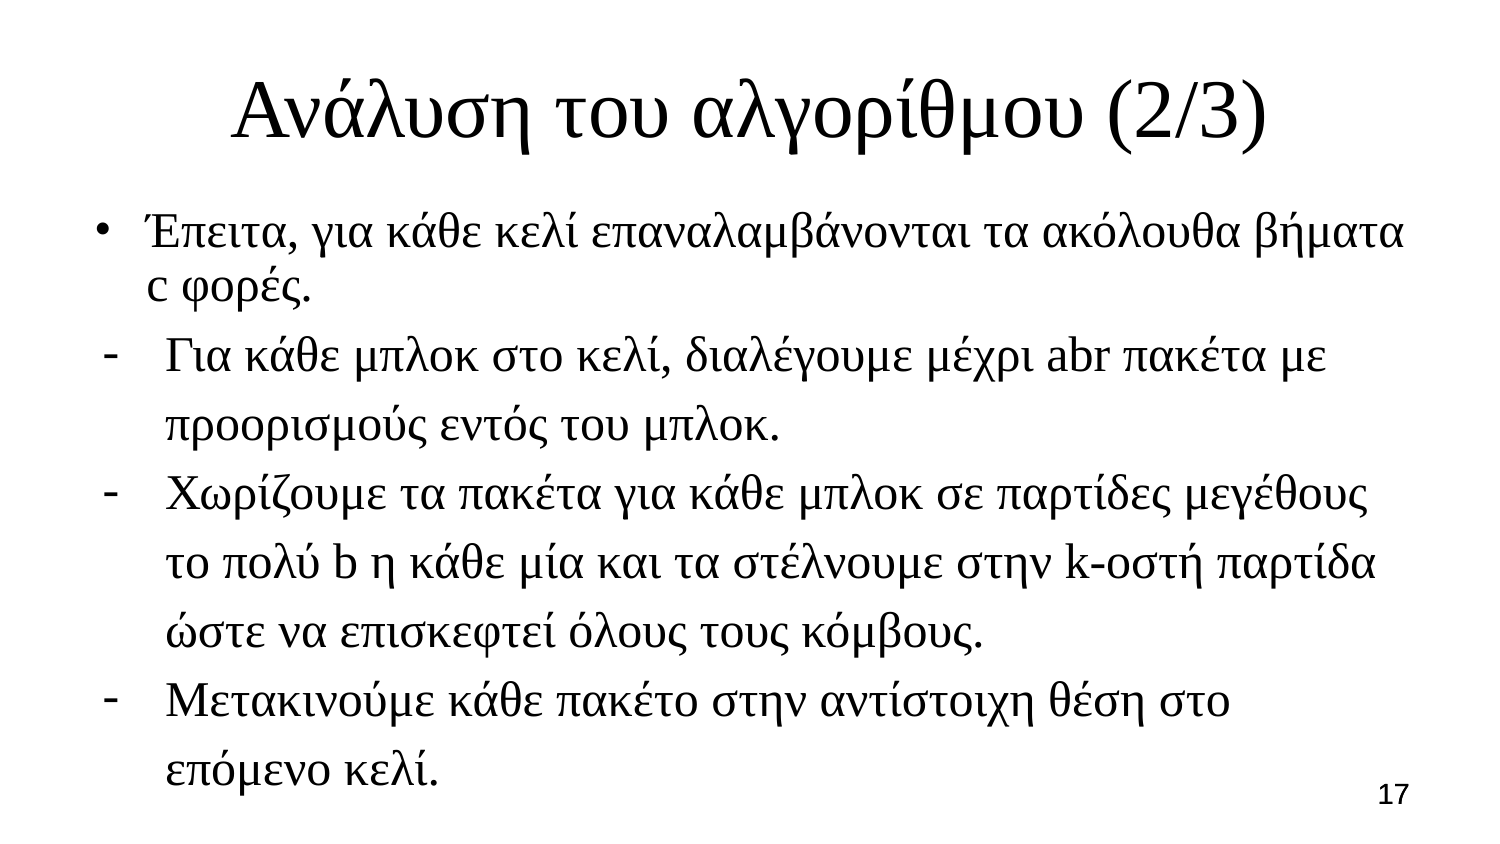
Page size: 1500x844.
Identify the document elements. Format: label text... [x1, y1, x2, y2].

title Ανάλυση του αλγορίθμου (2/3) [75, 33, 1425, 175]
slide_number 17 [1074, 768, 1425, 827]
list Έπειτα, για κάθε κελί επαναλαμβάνονται τα ακόλουθα βήματα c φορές. Για κάθε μπλοκ στο κελί, διαλέγουμε μέχρι abr πακέτα με προορισμούς εντός του μπλοκ. Χωρίζουμε τα πακέτα για κάθε μπλοκ σε παρτίδες μεγέθους το πολύ b η κάθε μία και τα στέλνουμε στην k-οστή παρτίδα ώστε να επισκεφτεί όλους τους κόμβους. Μετακινούμε κάθε πακέτο στην αντίστοιχη θέση στο επόμενο κελί. [75, 196, 1425, 754]
